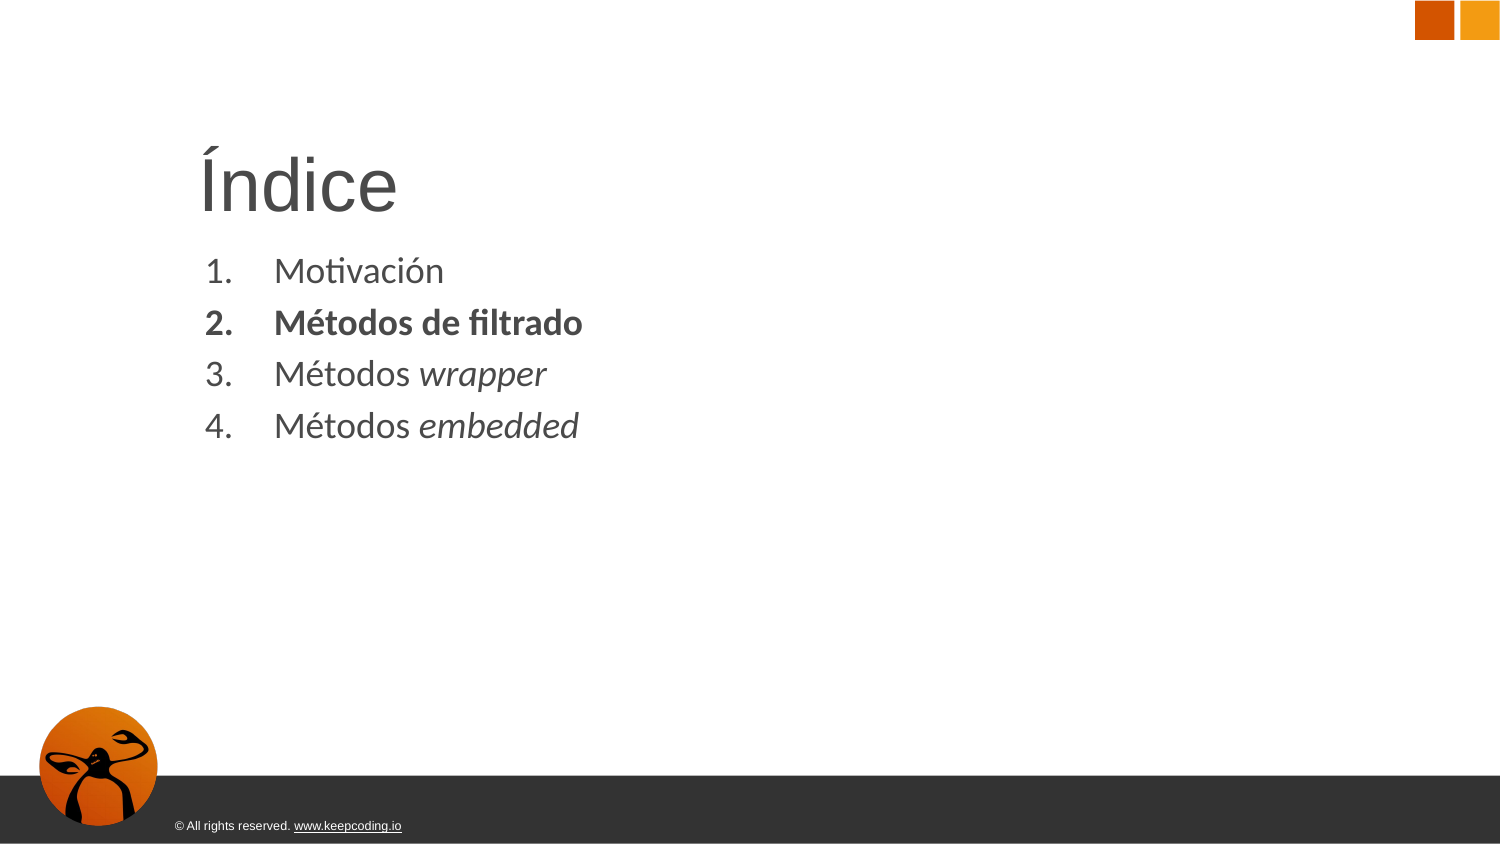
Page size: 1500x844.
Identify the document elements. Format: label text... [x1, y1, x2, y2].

text_box [0, 674, 246, 844]
text_box Motivación Métodos de ﬁltrado Métodos wrapper Métodos embedded [202, 237, 625, 446]
text_box [1415, 0, 1455, 40]
title Índice [196, 133, 404, 277]
text_box [1460, 0, 1500, 40]
text_box [246, 775, 1500, 844]
text_box © All rights reserved. www.keepcoding.io [172, 816, 409, 834]
